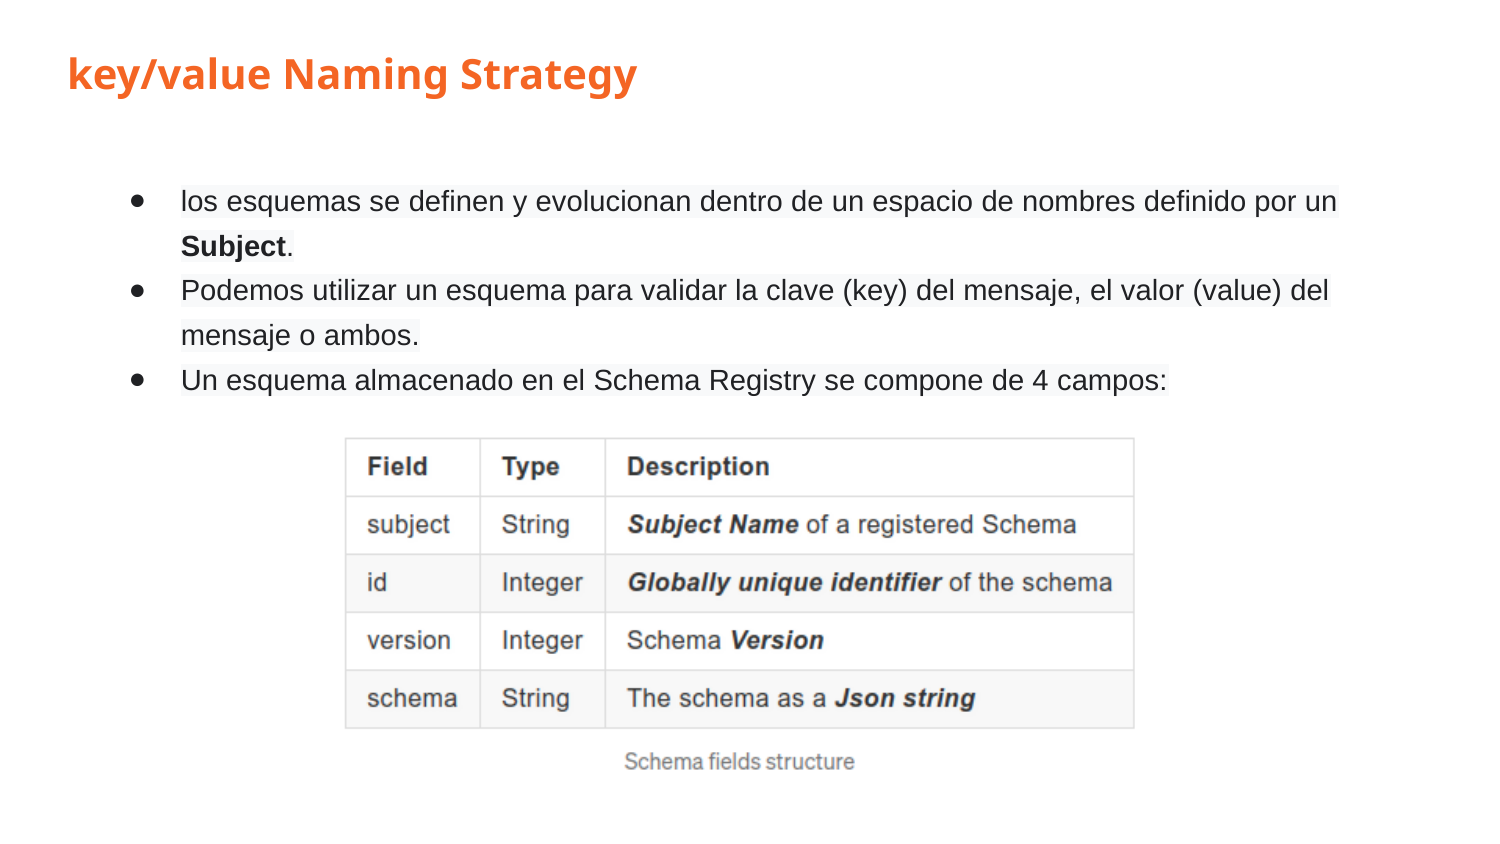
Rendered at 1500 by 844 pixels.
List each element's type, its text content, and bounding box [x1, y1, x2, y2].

picture [317, 416, 1161, 799]
text_box los esquemas se definen y evolucionan dentro de un espacio de nombres definido por un Subject. Podemos utilizar un esquema para validar la clave (key) del mensaje, el valor (value) del mensaje o ambos. Un esquema almacenado en el Schema Registry se compone de 4 campos: [90, 157, 1397, 411]
text_box key/value Naming Strategy [52, 25, 1436, 105]
